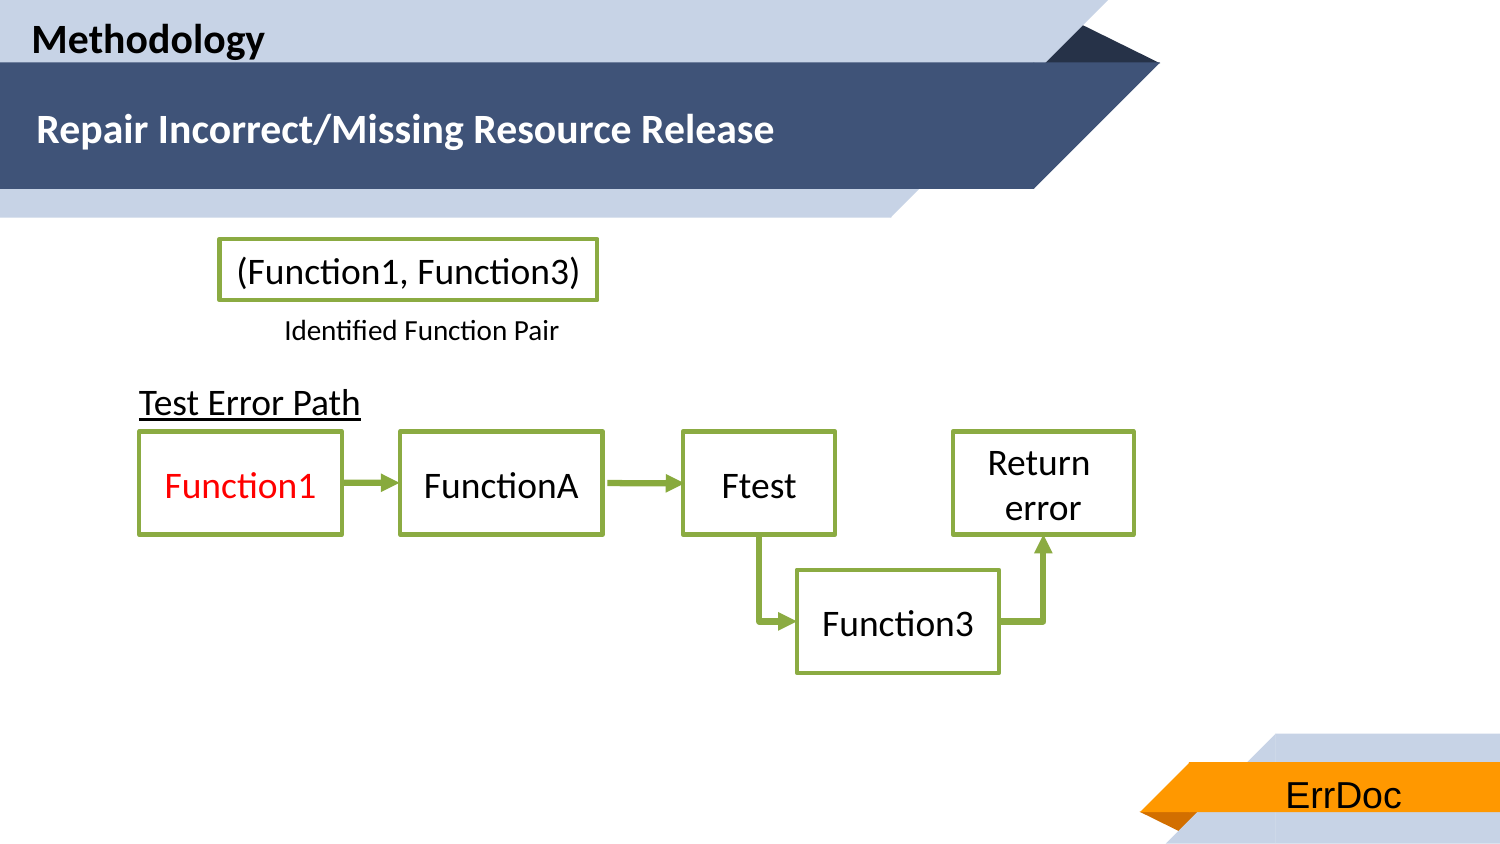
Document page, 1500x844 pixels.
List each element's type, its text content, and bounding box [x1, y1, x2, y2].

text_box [138, 431, 1134, 674]
text_box Methodology [16, 0, 918, 123]
text_box ErrDoc [1270, 763, 1417, 824]
title Repair Incorrect/Missing Resource Release [21, 64, 1069, 190]
text_box Test Error Path [124, 370, 376, 431]
text_box Identified Function Pair [269, 303, 575, 354]
text_box (Function1, Function3) [217, 237, 599, 302]
